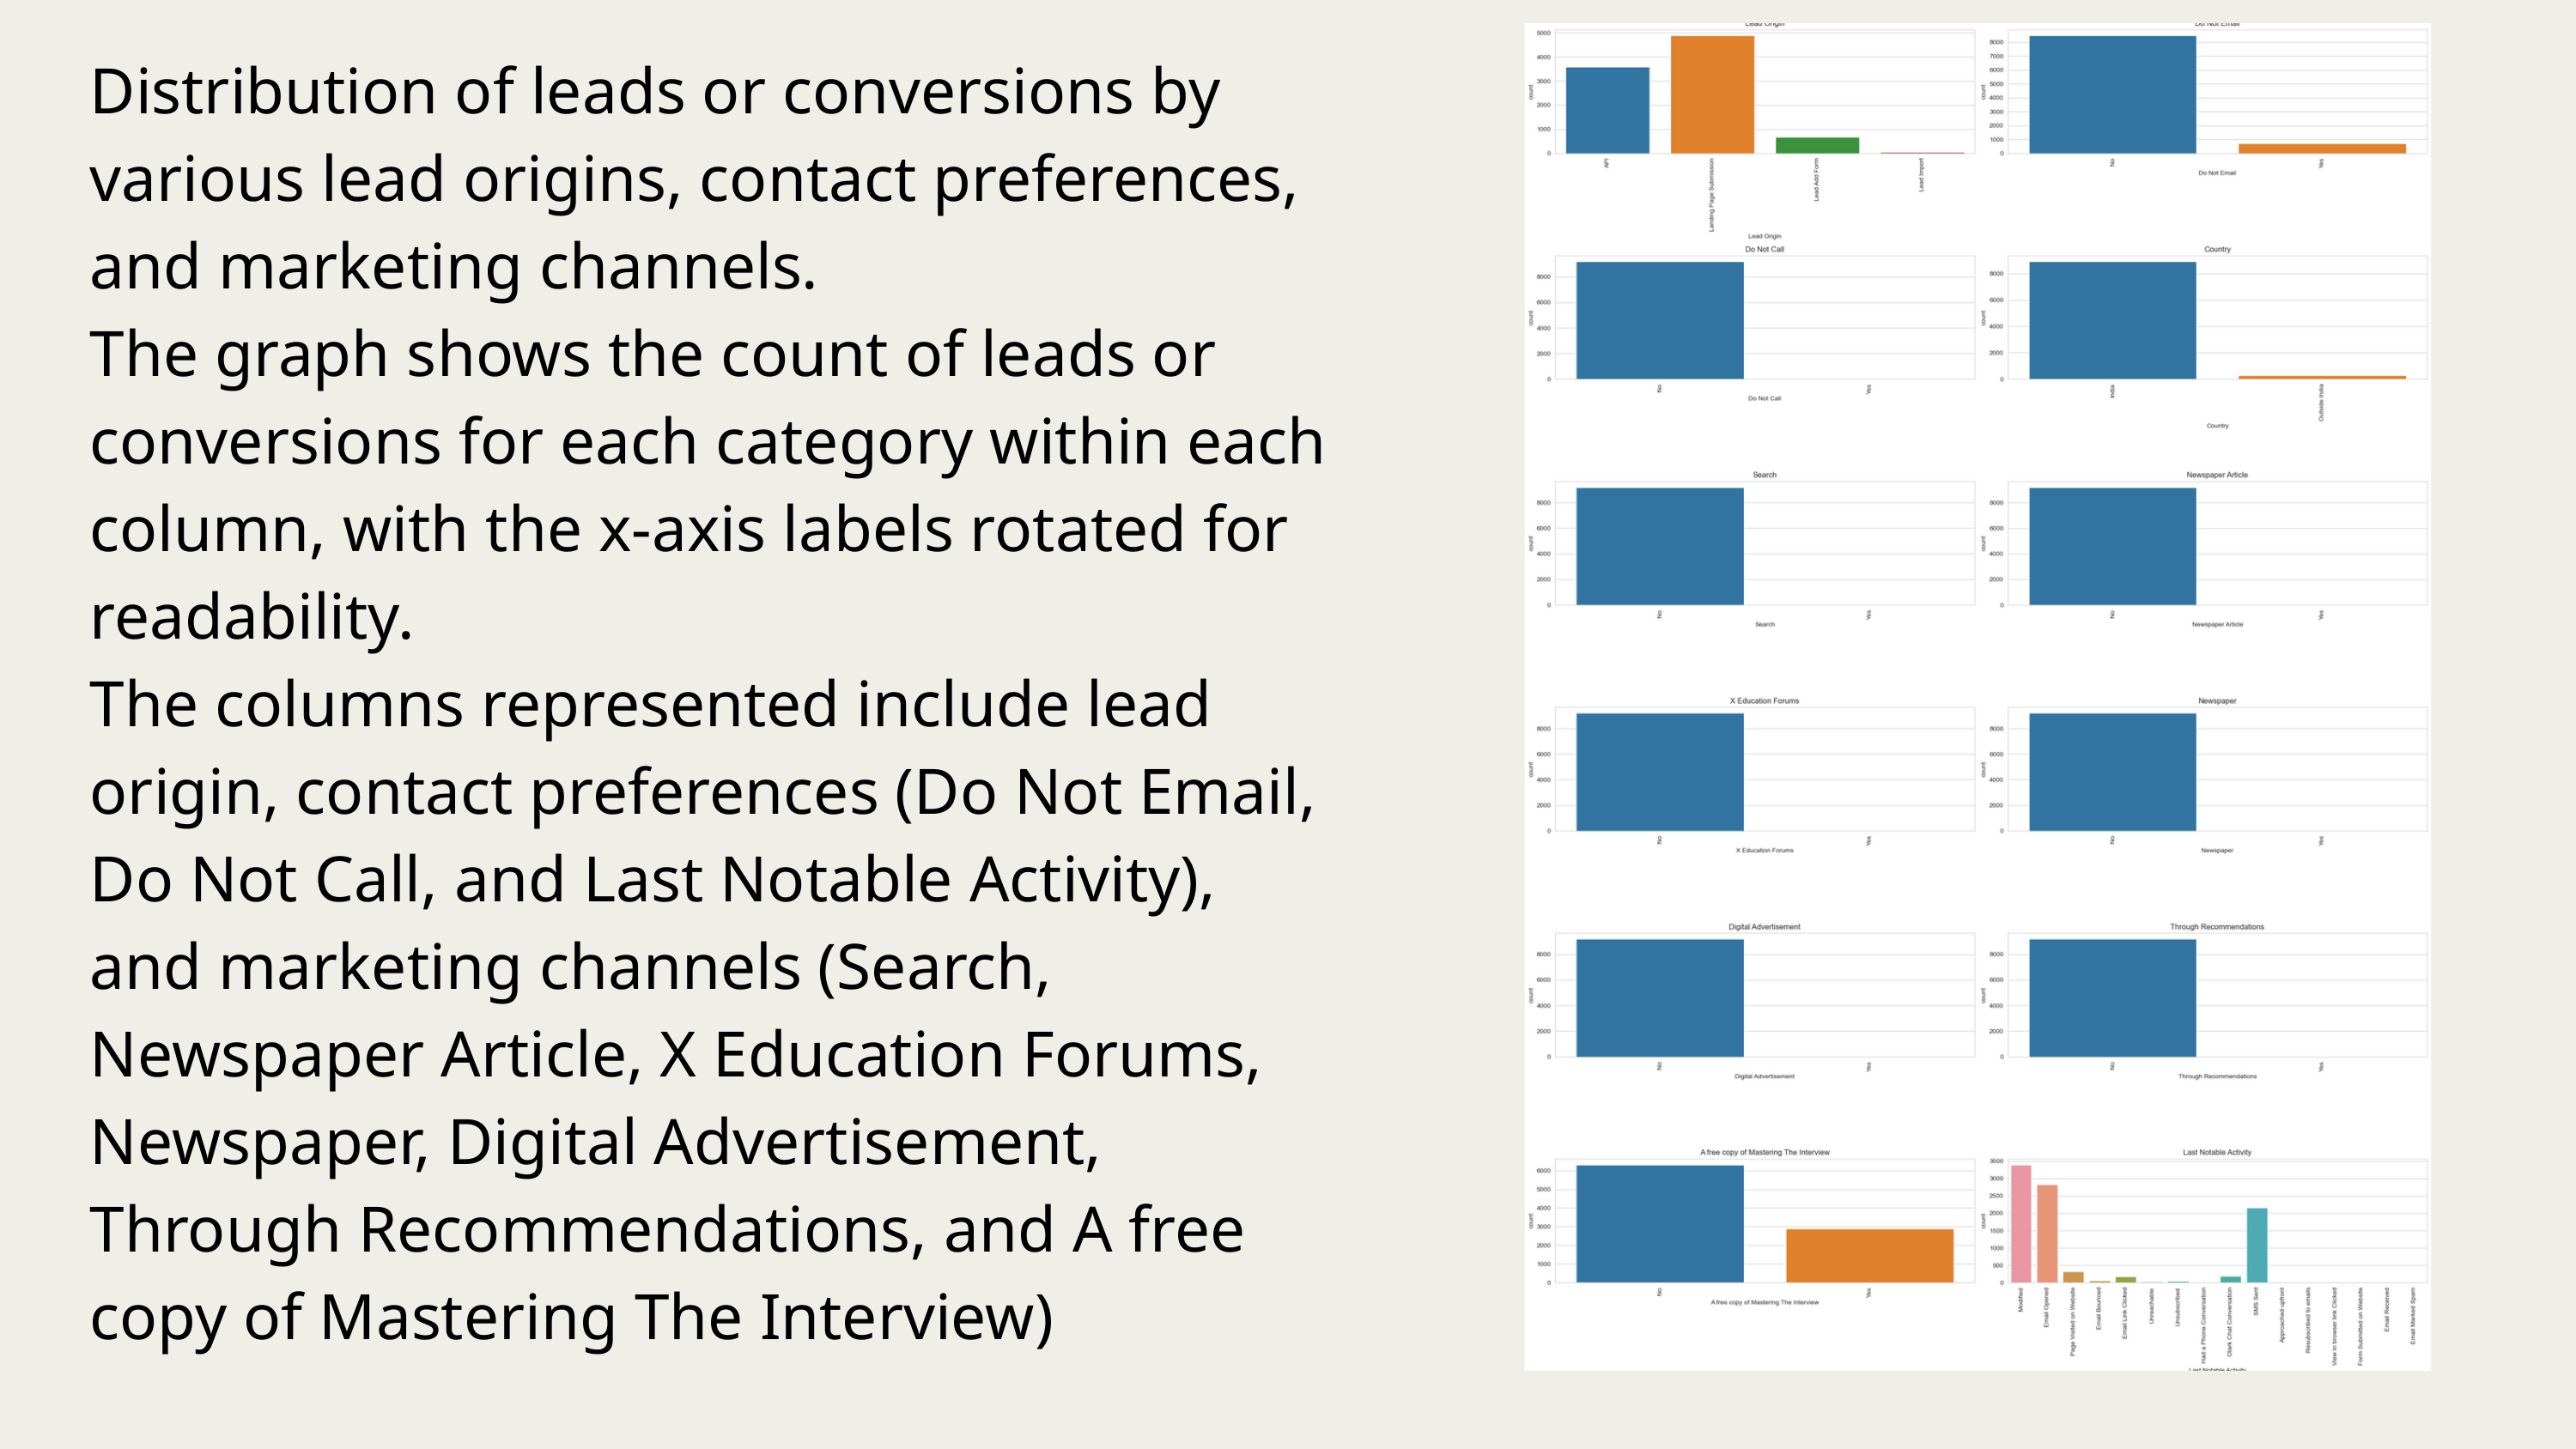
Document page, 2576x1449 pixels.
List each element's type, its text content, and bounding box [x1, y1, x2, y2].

text_box Distribution of leads or conversions by various lead origins, contact preferences, and marketing channels. The graph shows the count of leads or conversions for each category within each column, with the x-axis labels rotated for readability. The columns represented include lead origin, contact preferences (Do Not Email, Do Not Call, and Last Notable Activity), and marketing channels (Search, Newspaper Article, X Education Forums, Newspaper, Digital Advertisement, Through Recommendations, and A free copy of Mastering The Interview) [89, 38, 1345, 1353]
text_box [1524, 23, 2432, 1371]
